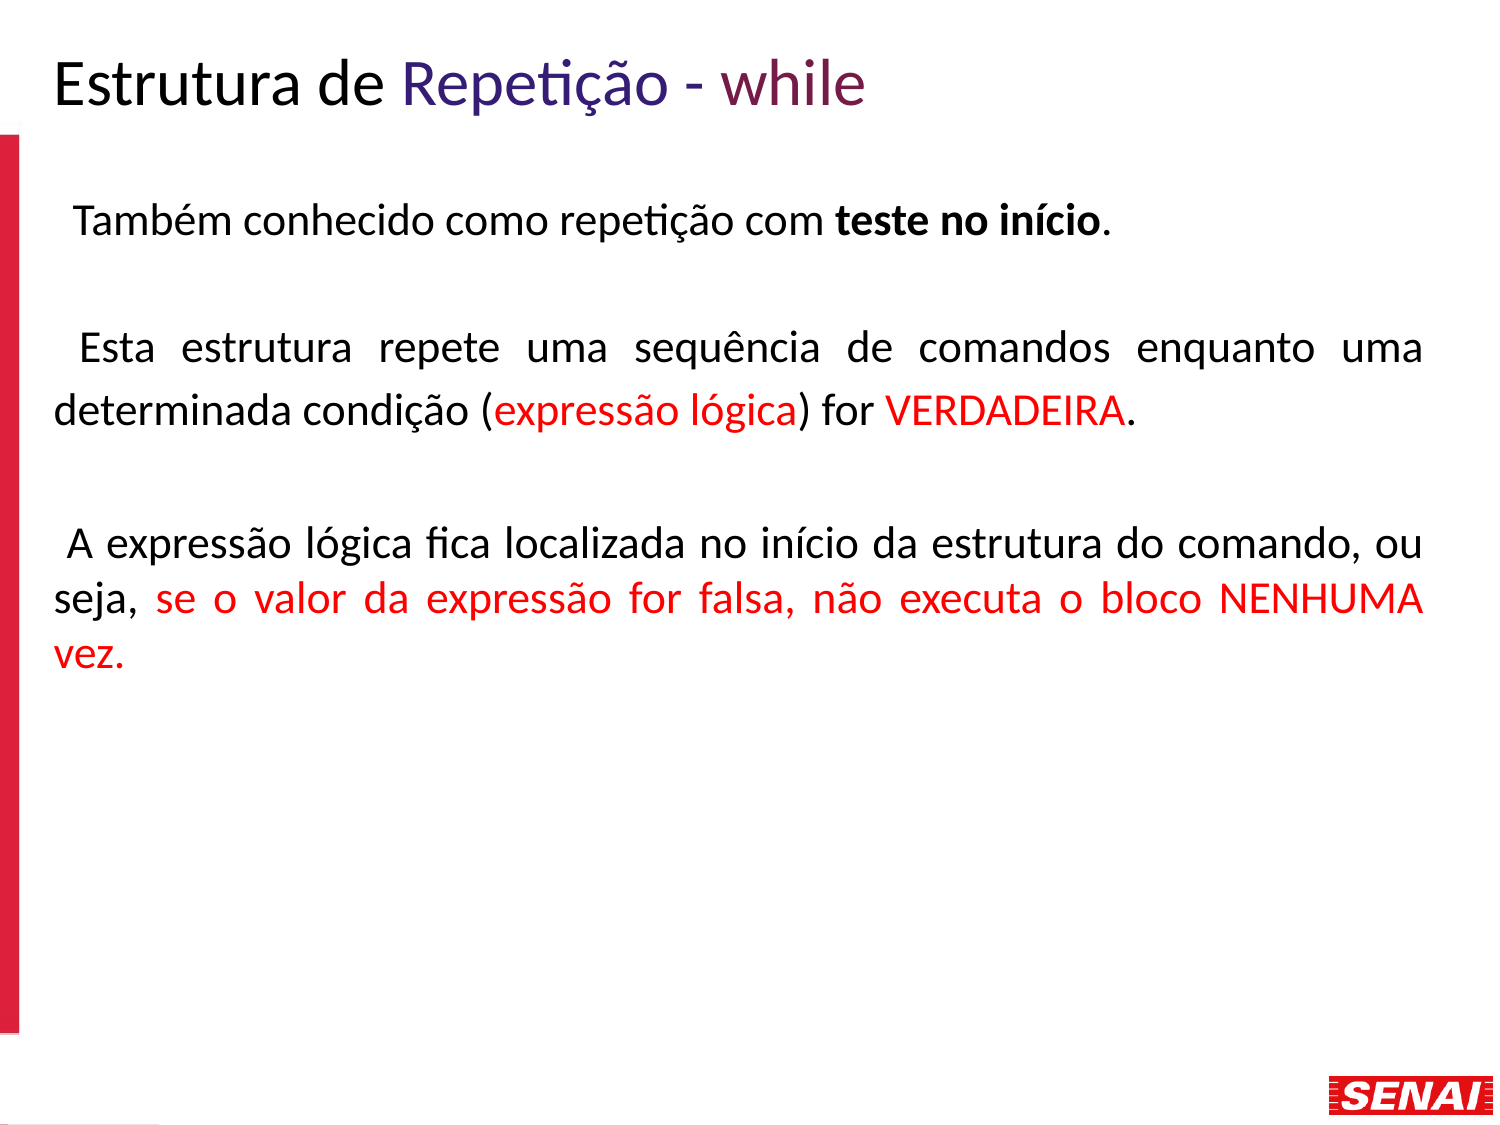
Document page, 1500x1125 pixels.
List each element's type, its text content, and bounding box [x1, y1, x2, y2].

text_box Também conhecido como repetição com teste no início. Esta estrutura repete uma sequência de comandos enquanto uma determinada condição (expressão lógica) for VERDADEIRA. A expressão lógica fica localizada no início da estrutura do comando, ou seja, se o valor da expressão for falsa, não executa o bloco NENHUMA vez. [38, 171, 1440, 1074]
picture [0, 85, 23, 1058]
text_box Estrutura de Repetição - while [38, 0, 1469, 159]
picture [1329, 1076, 1493, 1115]
